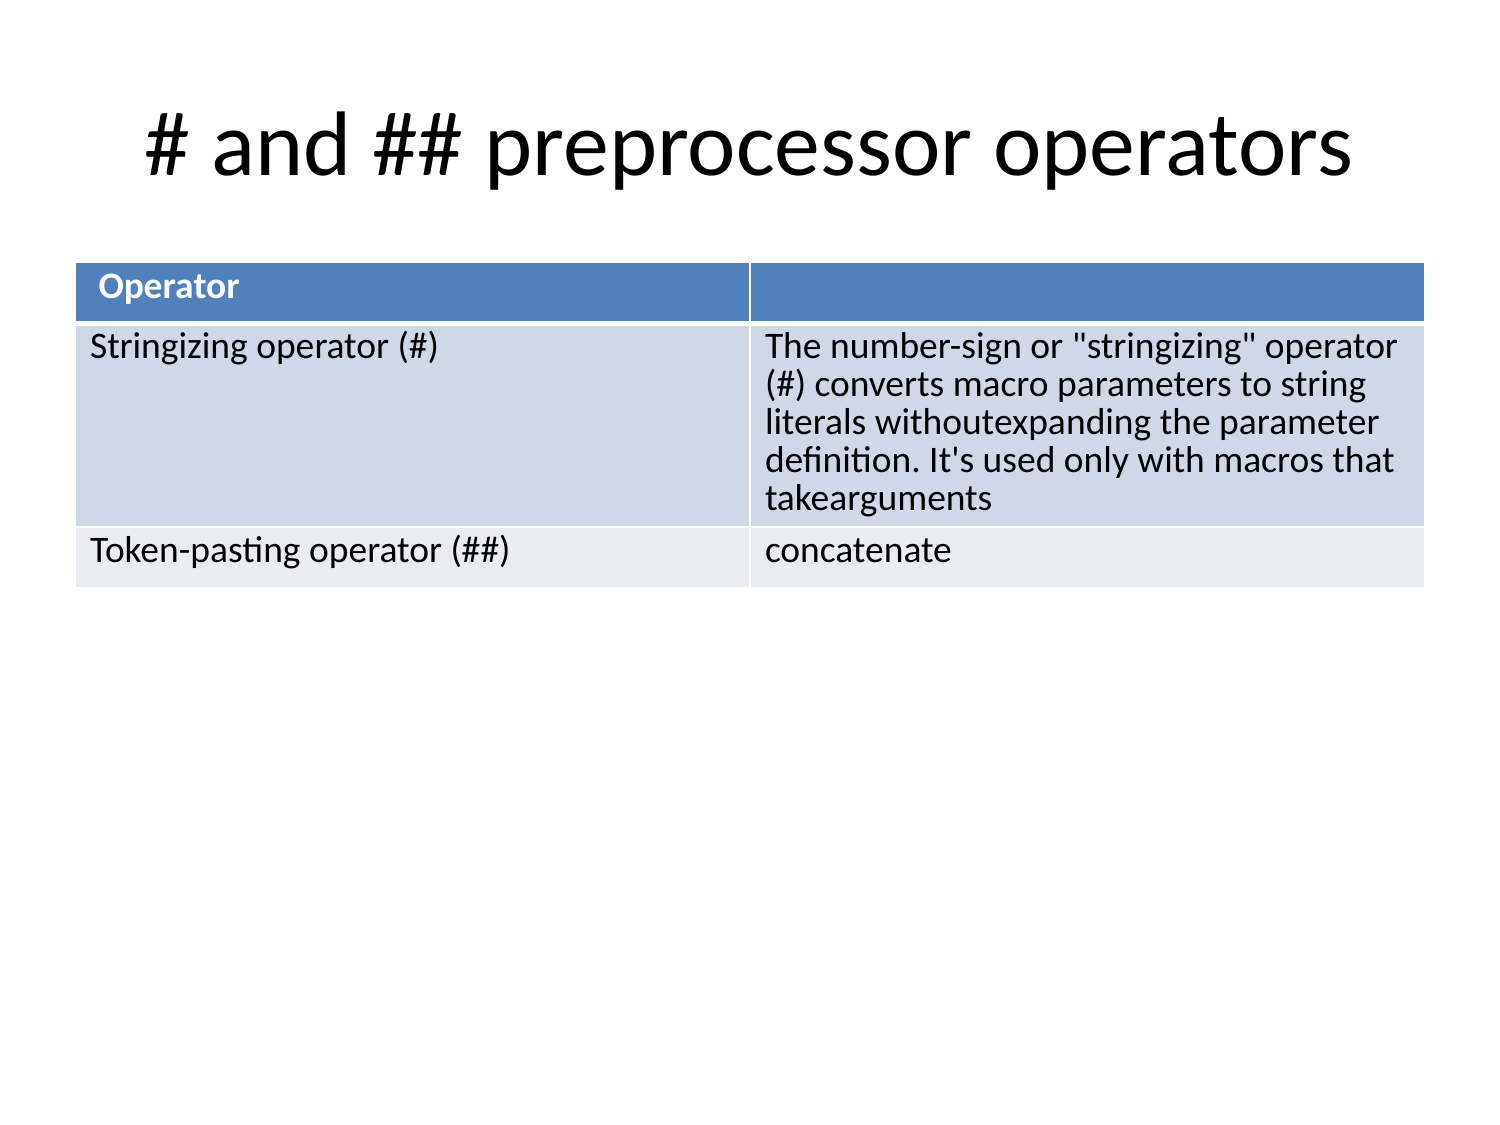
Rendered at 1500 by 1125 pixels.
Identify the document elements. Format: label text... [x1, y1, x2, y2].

table_cell Stringizing operator (#) [76, 326, 749, 526]
table_header Operator [76, 263, 749, 321]
table_header [751, 263, 1424, 321]
table_cell Token-pasting operator (##) [76, 528, 749, 587]
table_cell concatenate [751, 528, 1424, 587]
table_cell The number-sign or "stringizing" operator (#) converts macro parameters to string literals withoutexpanding the parameter definition. It's used only with macros that takearguments [751, 326, 1424, 526]
title # and ## preprocessor operators [75, 45, 1425, 233]
